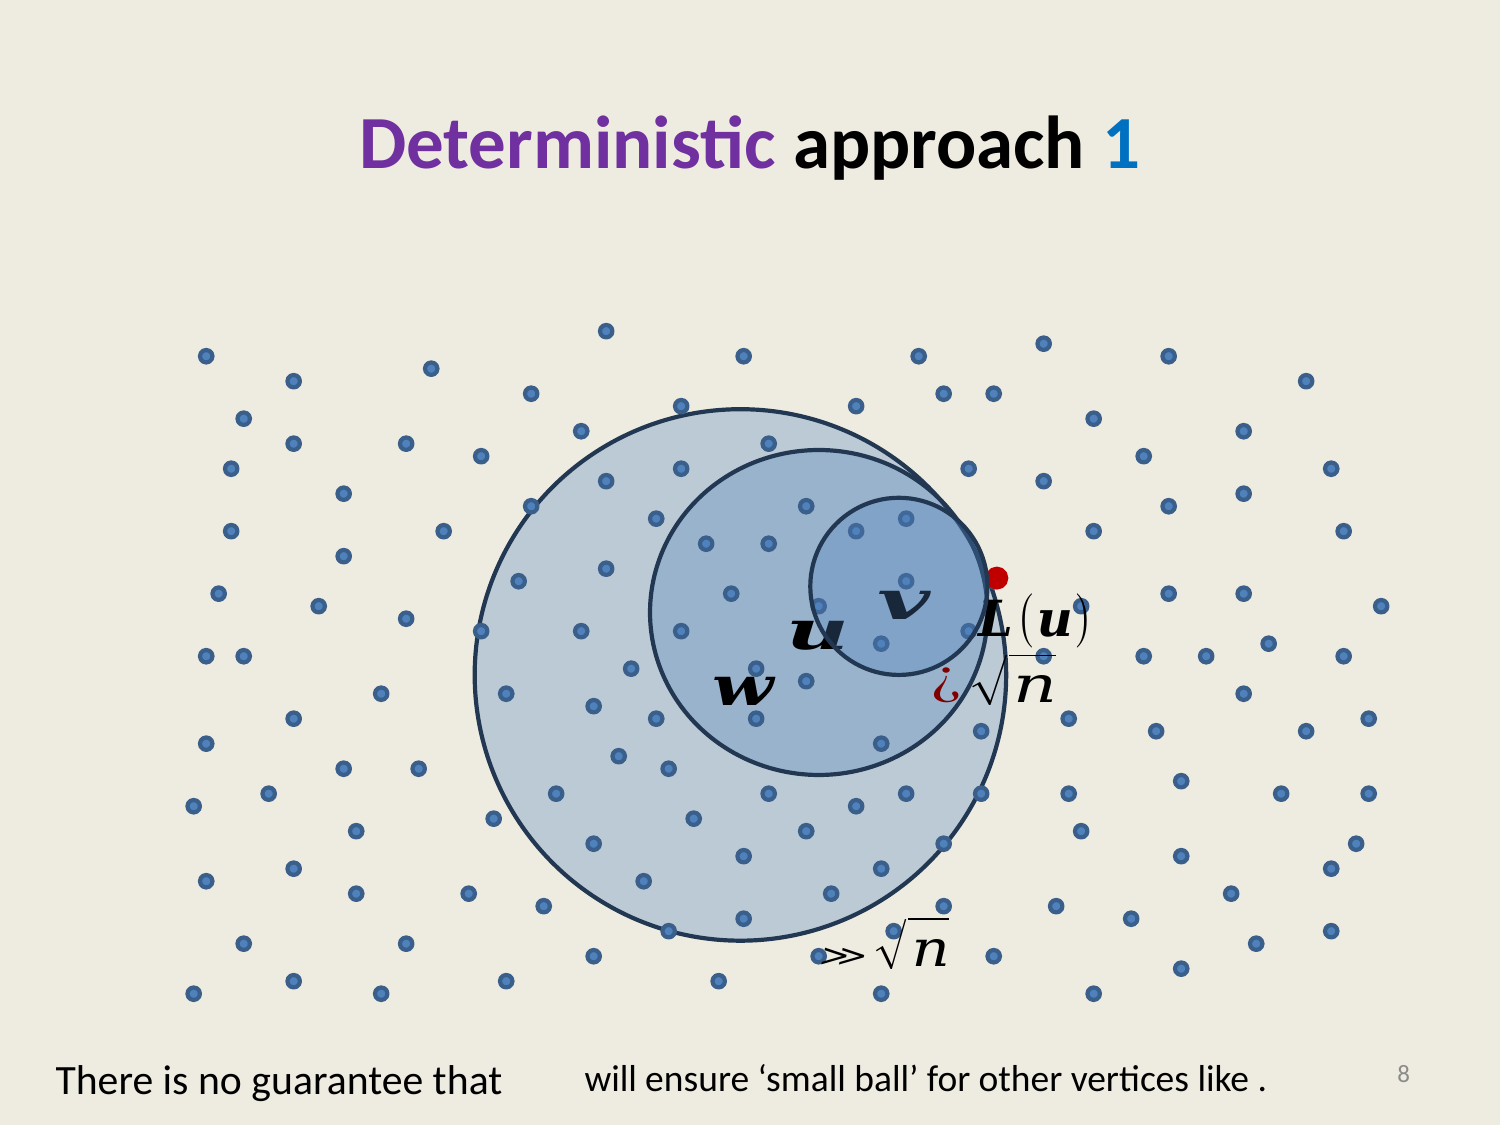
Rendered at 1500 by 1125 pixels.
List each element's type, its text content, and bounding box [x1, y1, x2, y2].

title Deterministic approach 1 [75, 45, 1425, 233]
list [0, 262, 1425, 1125]
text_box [786, 599, 851, 663]
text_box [187, 324, 1388, 1001]
slide_number 8 [1074, 1042, 1425, 1103]
